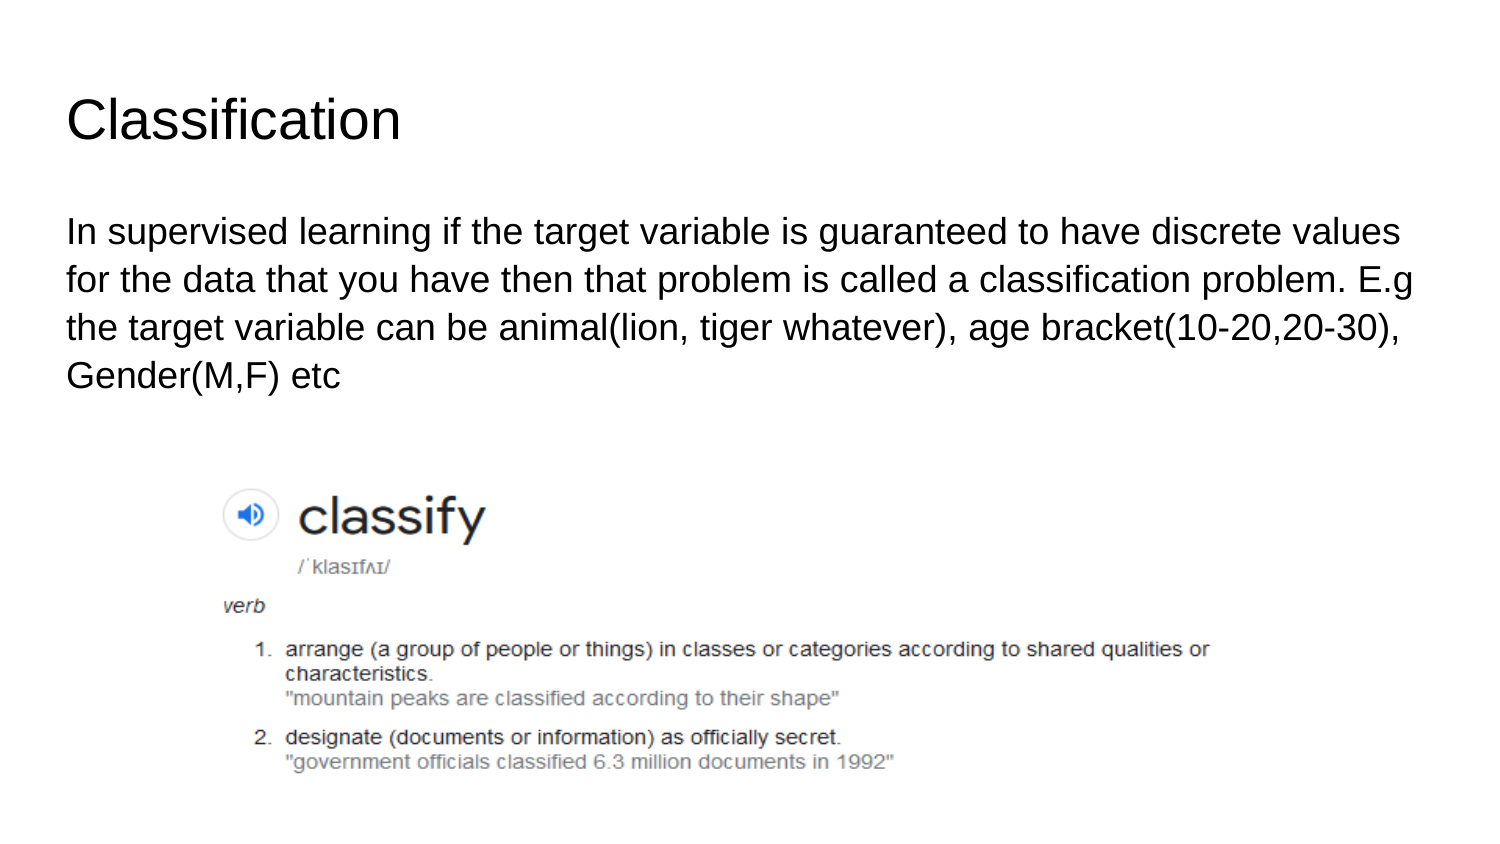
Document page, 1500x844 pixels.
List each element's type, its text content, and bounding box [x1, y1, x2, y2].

list In supervised learning if the target variable is guaranteed to have discrete values for the data that you have then that problem is called a classification problem. E.g the target variable can be animal(lion, tiger whatever), age bracket(10-20,20-30), Gender(M,F) etc [51, 189, 1449, 750]
title Classification [51, 72, 1449, 167]
picture [195, 467, 1281, 799]
